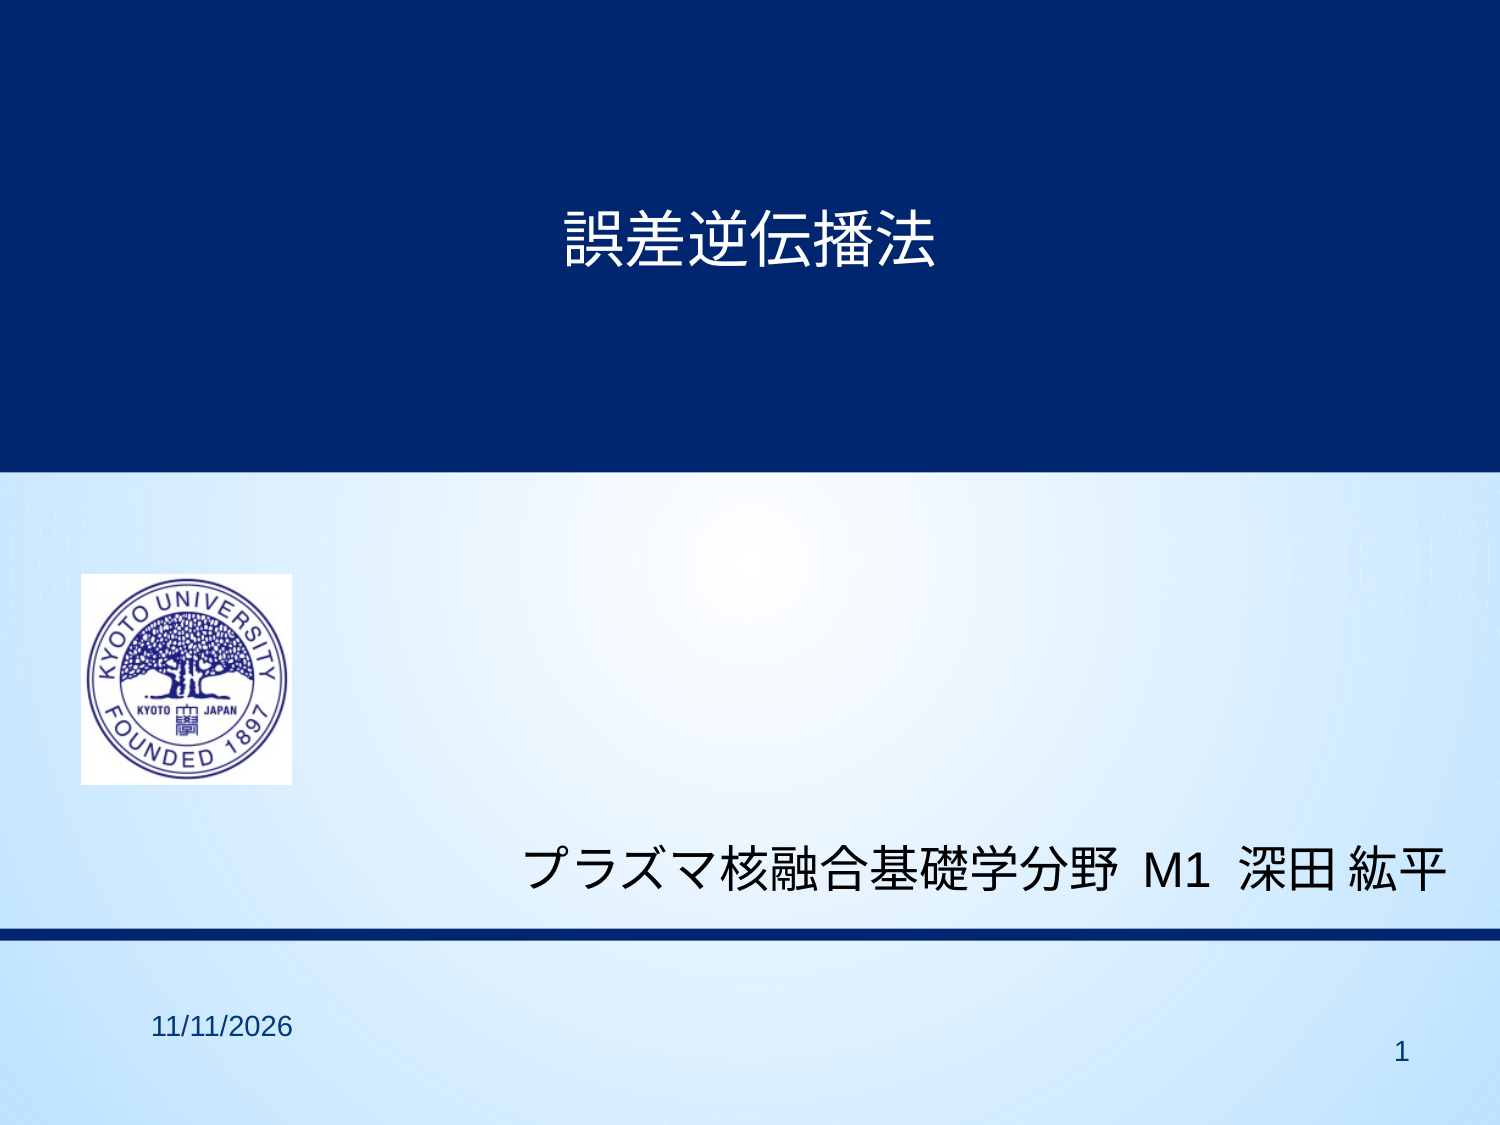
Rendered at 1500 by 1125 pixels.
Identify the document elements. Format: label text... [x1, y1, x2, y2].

title 誤差逆伝播法 [19, 78, 1481, 398]
slide_number 1 [1074, 1024, 1425, 1103]
subtitle プラズマ核融合基礎学分野 M1 深田 紘平 [485, 829, 1464, 908]
picture [81, 574, 292, 785]
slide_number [135, 999, 486, 1078]
